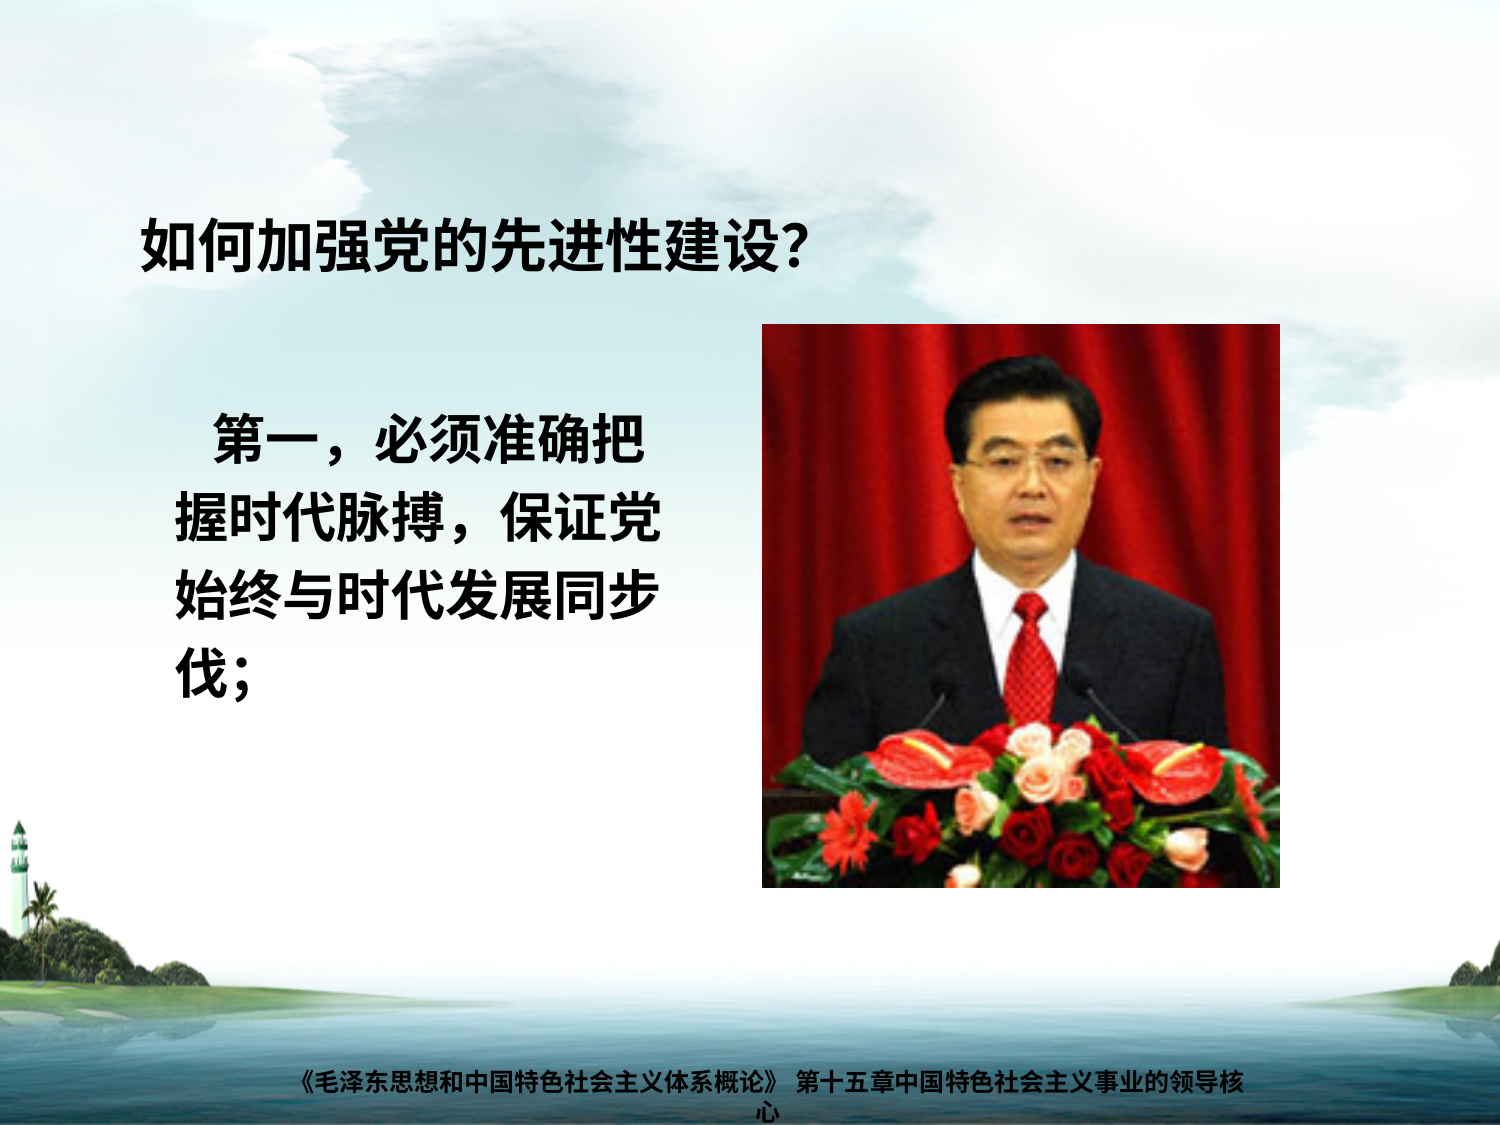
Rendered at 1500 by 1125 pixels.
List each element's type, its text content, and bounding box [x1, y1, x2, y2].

footer 《毛泽东思想和中国特色社会主义体系概论》 第十五章中国特色社会主义事业的领导核心 [265, 1058, 1271, 1125]
picture [0, 0, 1500, 1125]
text_box 如何加强党的先进性建设？ [124, 187, 883, 287]
text_box 第一，必须准确把握时代脉搏，保证党始终与时代发展同步伐； [159, 385, 697, 801]
